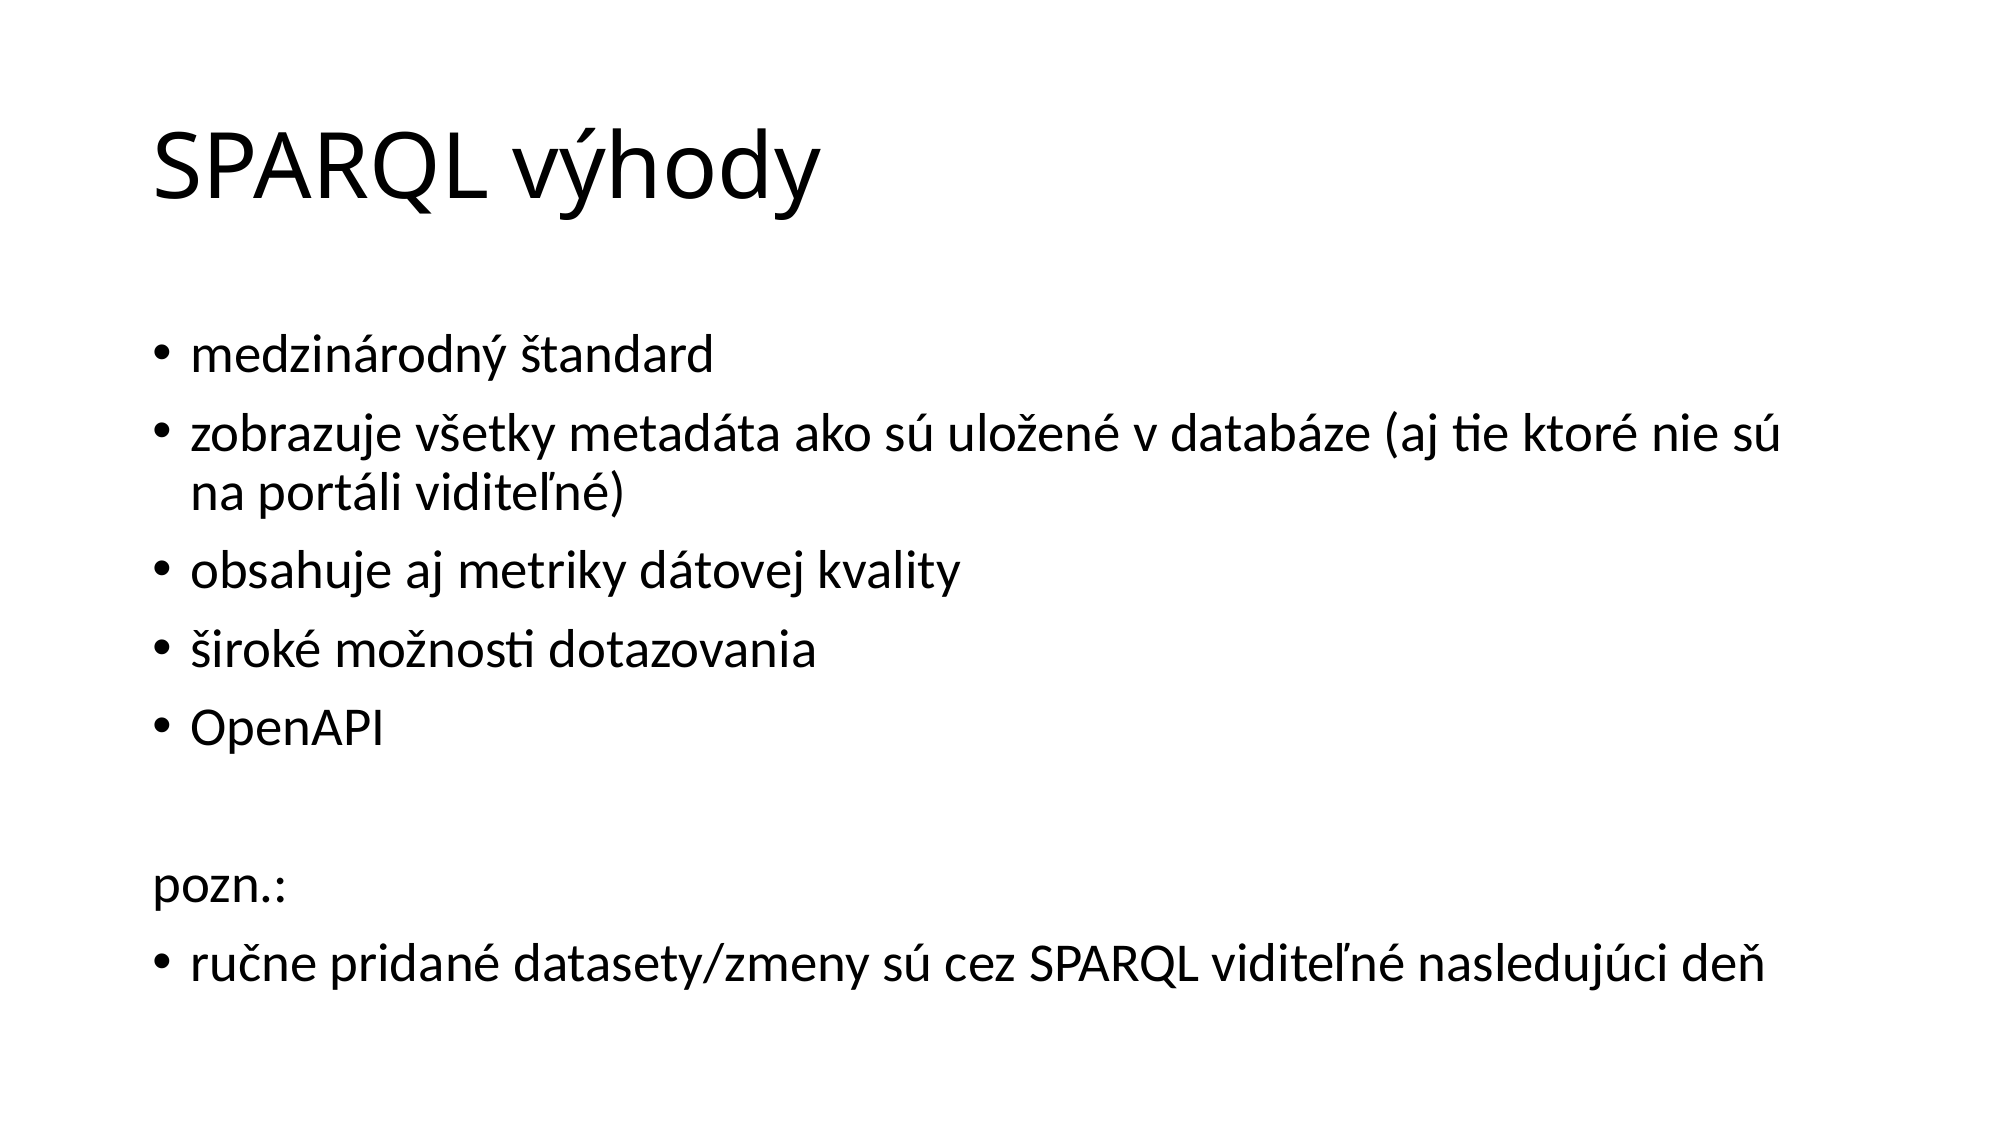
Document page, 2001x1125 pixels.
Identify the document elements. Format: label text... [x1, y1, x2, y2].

title SPARQL výhody [137, 59, 1863, 278]
list medzinárodný štandard zobrazuje všetky metadáta ako sú uložené v databáze (aj tie ktoré nie sú na portáli viditeľné) obsahuje aj metriky dátovej kvality široké možnosti dotazovania OpenAPI pozn.: ručne pridané datasety/zmeny sú cez SPARQL viditeľné nasledujúci deň [137, 317, 1863, 1014]
